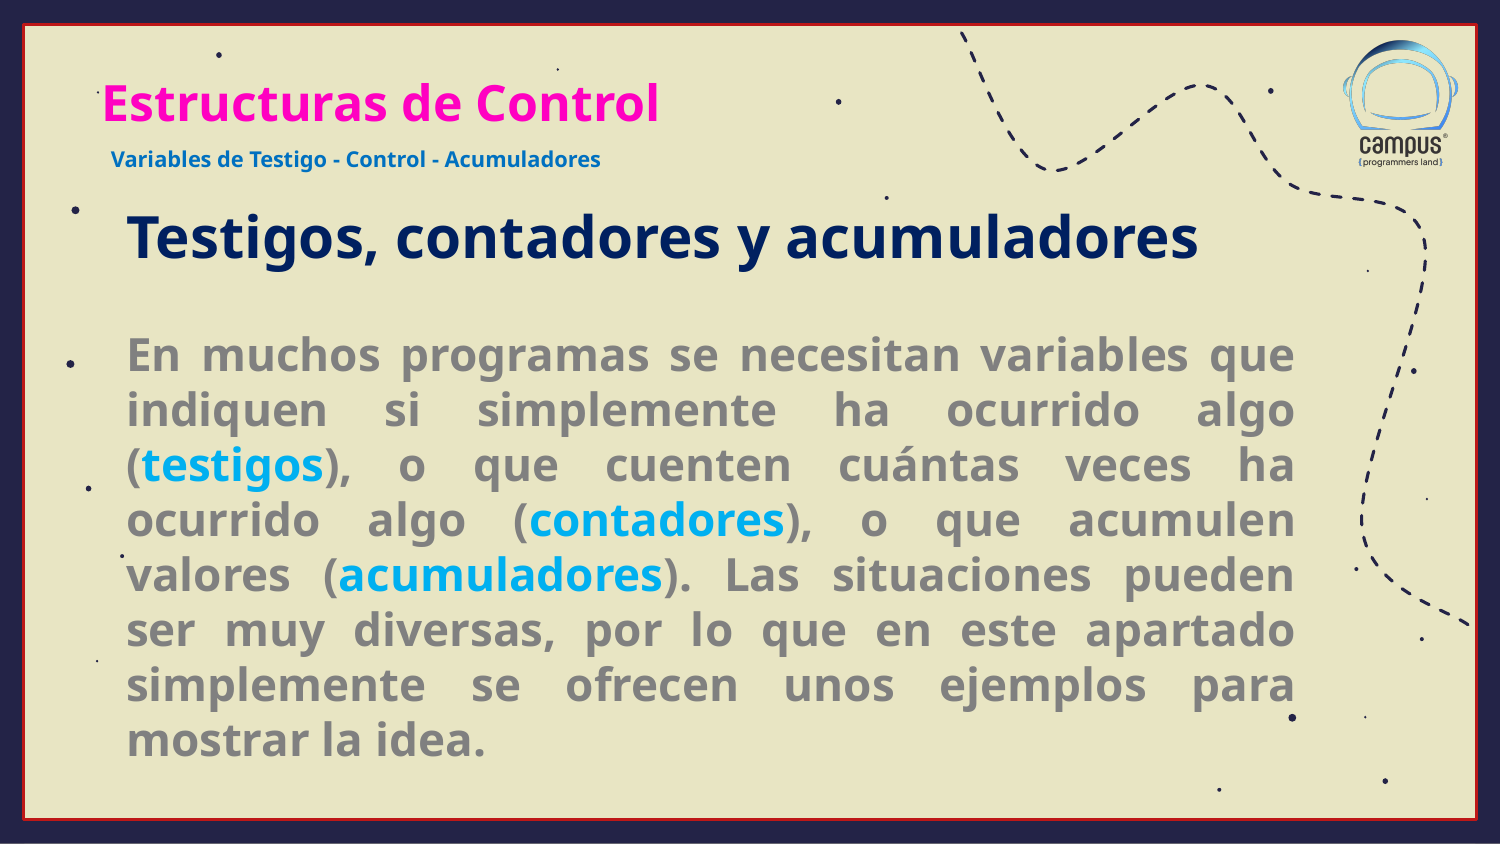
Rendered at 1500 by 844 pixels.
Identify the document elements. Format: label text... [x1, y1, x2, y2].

text_box Estructuras de Control [86, 63, 851, 139]
picture [1310, 13, 1491, 194]
text_box Testigos, contadores y acumuladores En muchos programas se necesitan variables que indiquen si simplemente ha ocurrido algo (testigos), o que cuenten cuántas veces ha ocurrido algo (contadores), o que acumulen valores (acumuladores). Las situaciones pueden ser muy diversas, por lo que en este apartado simplemente se ofrecen unos ejemplos para mostrar la idea. [111, 193, 1311, 773]
text_box Variables de Testigo - Control - Acumuladores [96, 138, 736, 180]
